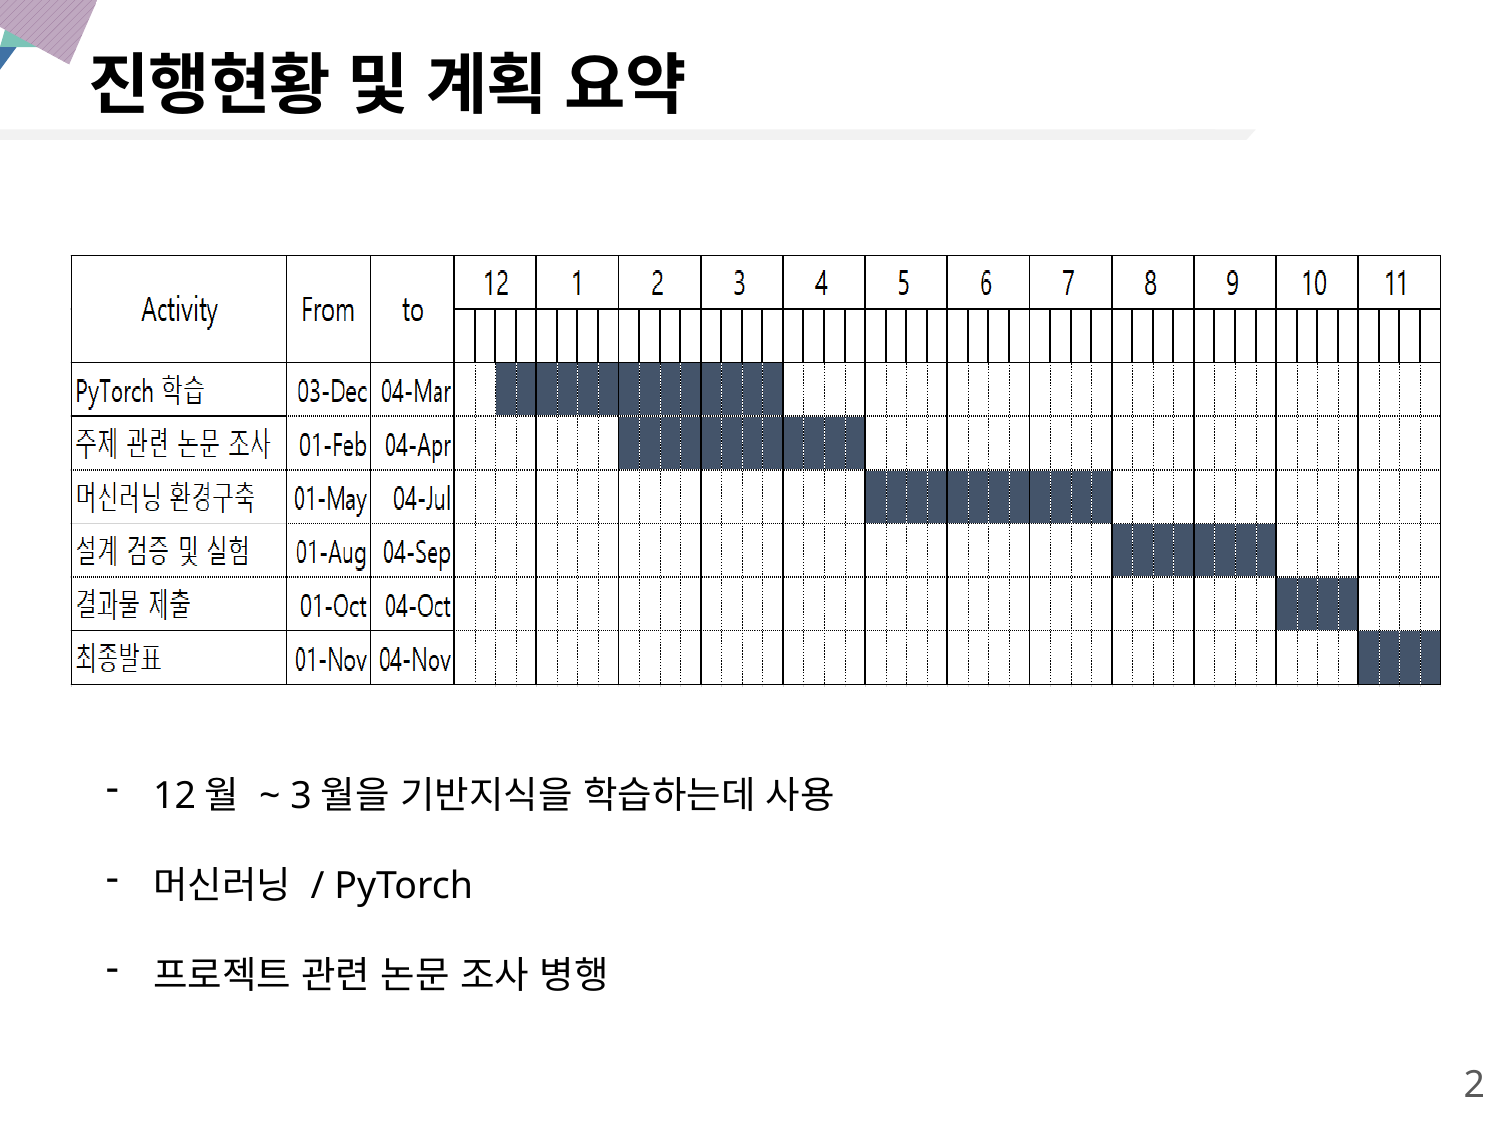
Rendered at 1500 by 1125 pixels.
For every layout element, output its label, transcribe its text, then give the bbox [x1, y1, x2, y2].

text_box 12월 ~ 3월을 기반지식을 학습하는데 사용 머신러닝 / PyTorch 프로젝트 관련 논문 조사 병행 [91, 763, 851, 1003]
text_box 진행현황 및 계획 요약 [0, 0, 1148, 133]
text_box 2 [1381, 1052, 1500, 1113]
picture [70, 255, 1441, 687]
